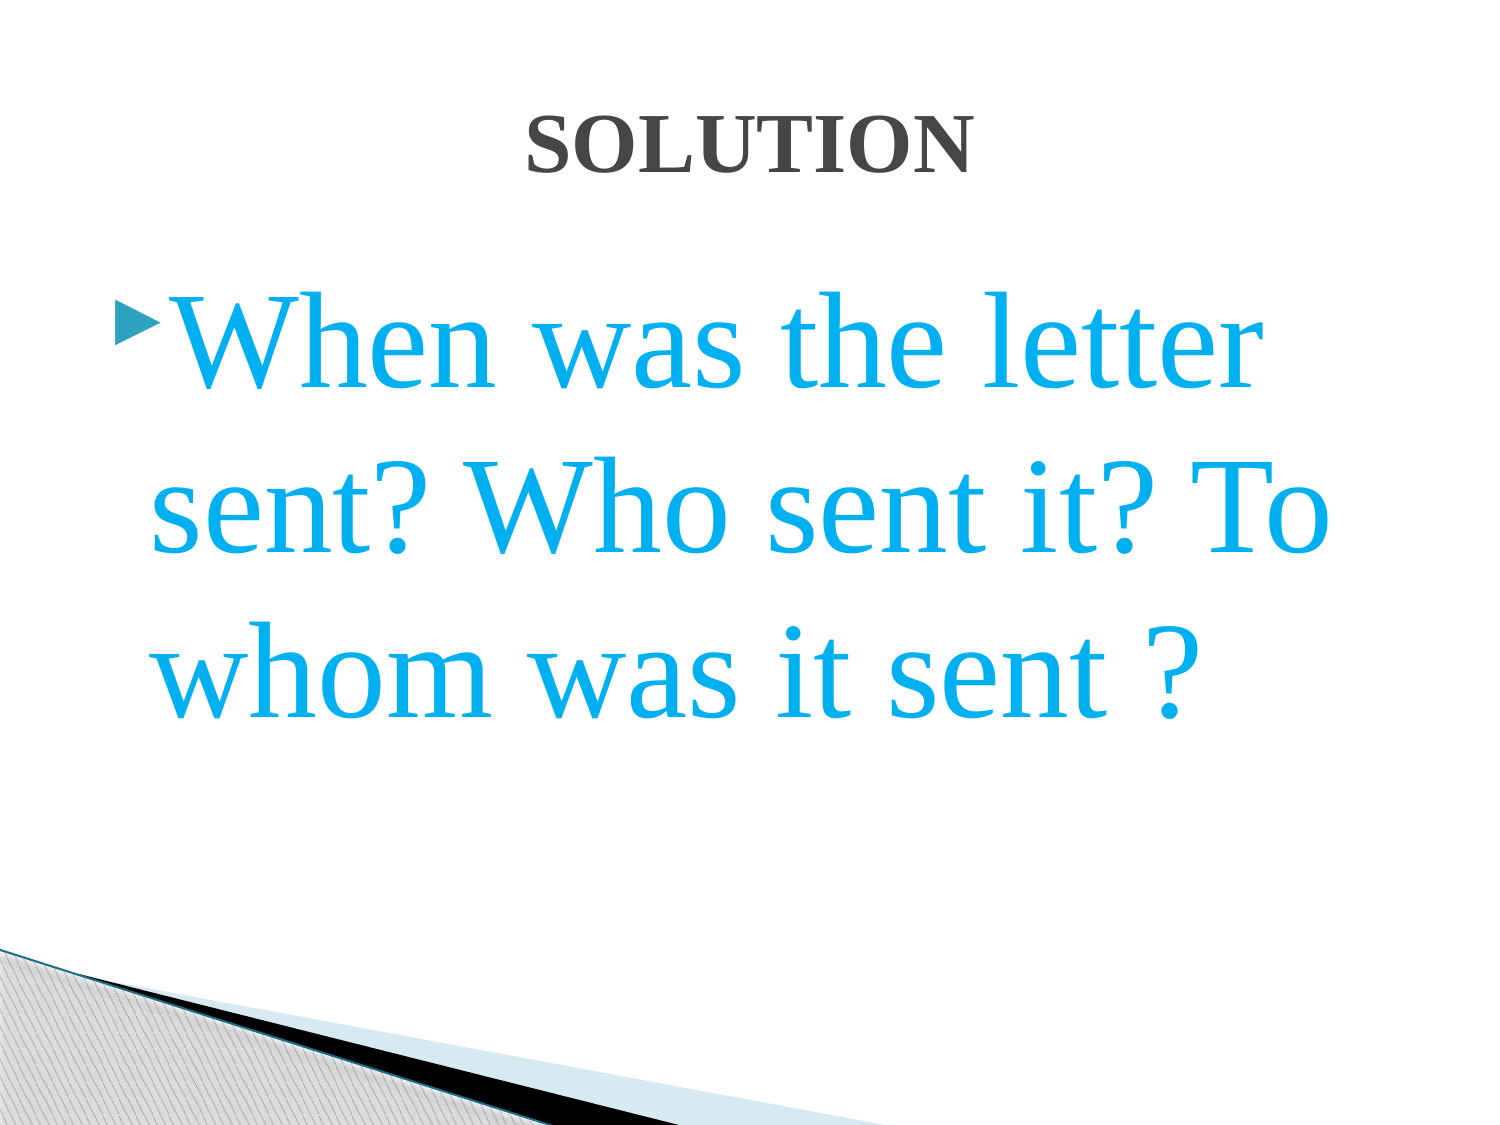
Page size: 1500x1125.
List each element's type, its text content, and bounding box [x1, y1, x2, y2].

list When was the letter sent? Who sent it? To whom was it sent ? [75, 243, 1425, 986]
title SOLUTION [75, 45, 1425, 233]
